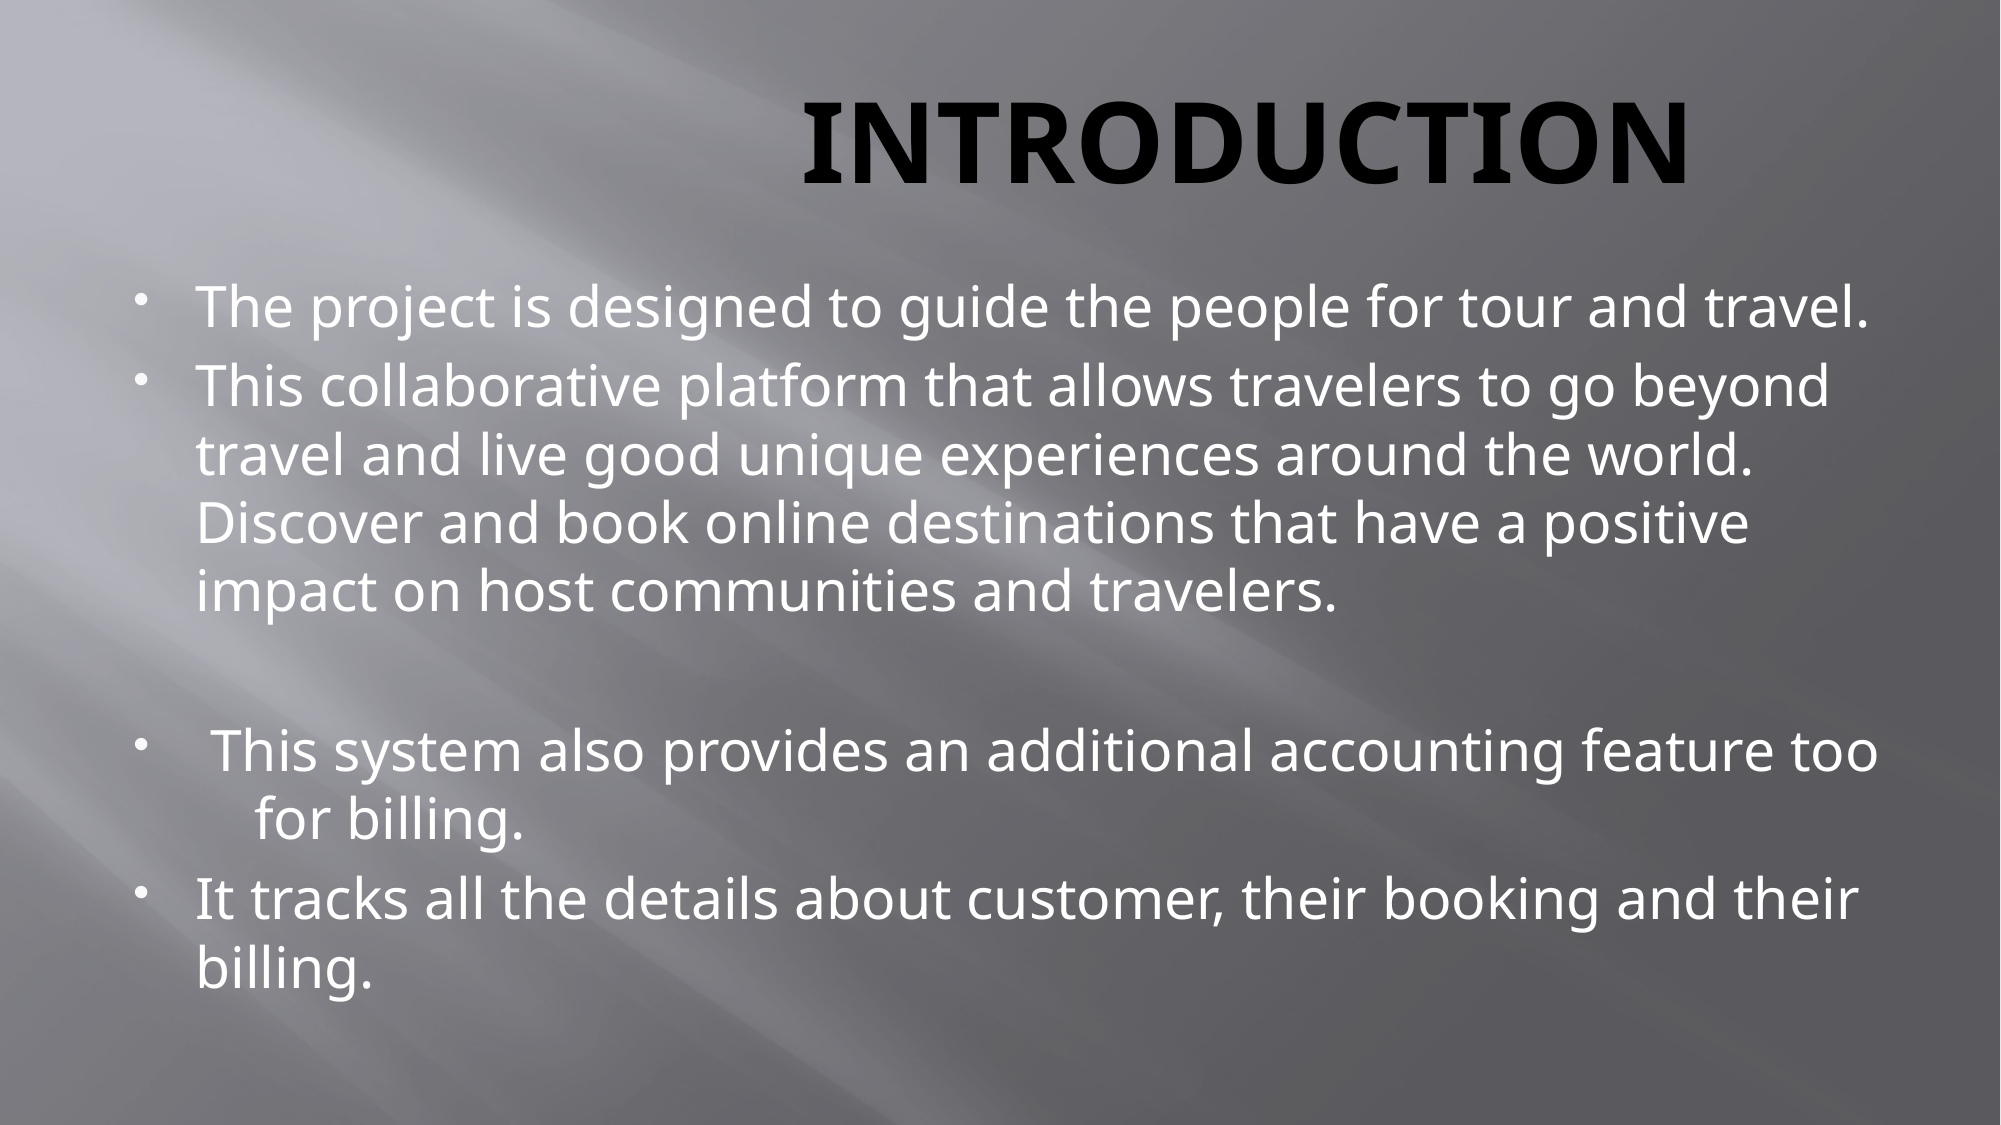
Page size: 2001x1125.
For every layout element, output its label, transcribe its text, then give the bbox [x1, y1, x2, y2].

list The project is designed to guide the people for tour and travel. This collaborative platform that allows travelers to go beyond travel and live good unique experiences around the world. Discover and book online destinations that have a positive impact on host communities and travelers. This system also provides an additional accounting feature too for billing. It tracks all the details about customer, their booking and their billing. [99, 262, 1900, 1035]
title INTRODUCTION [99, 45, 1900, 233]
